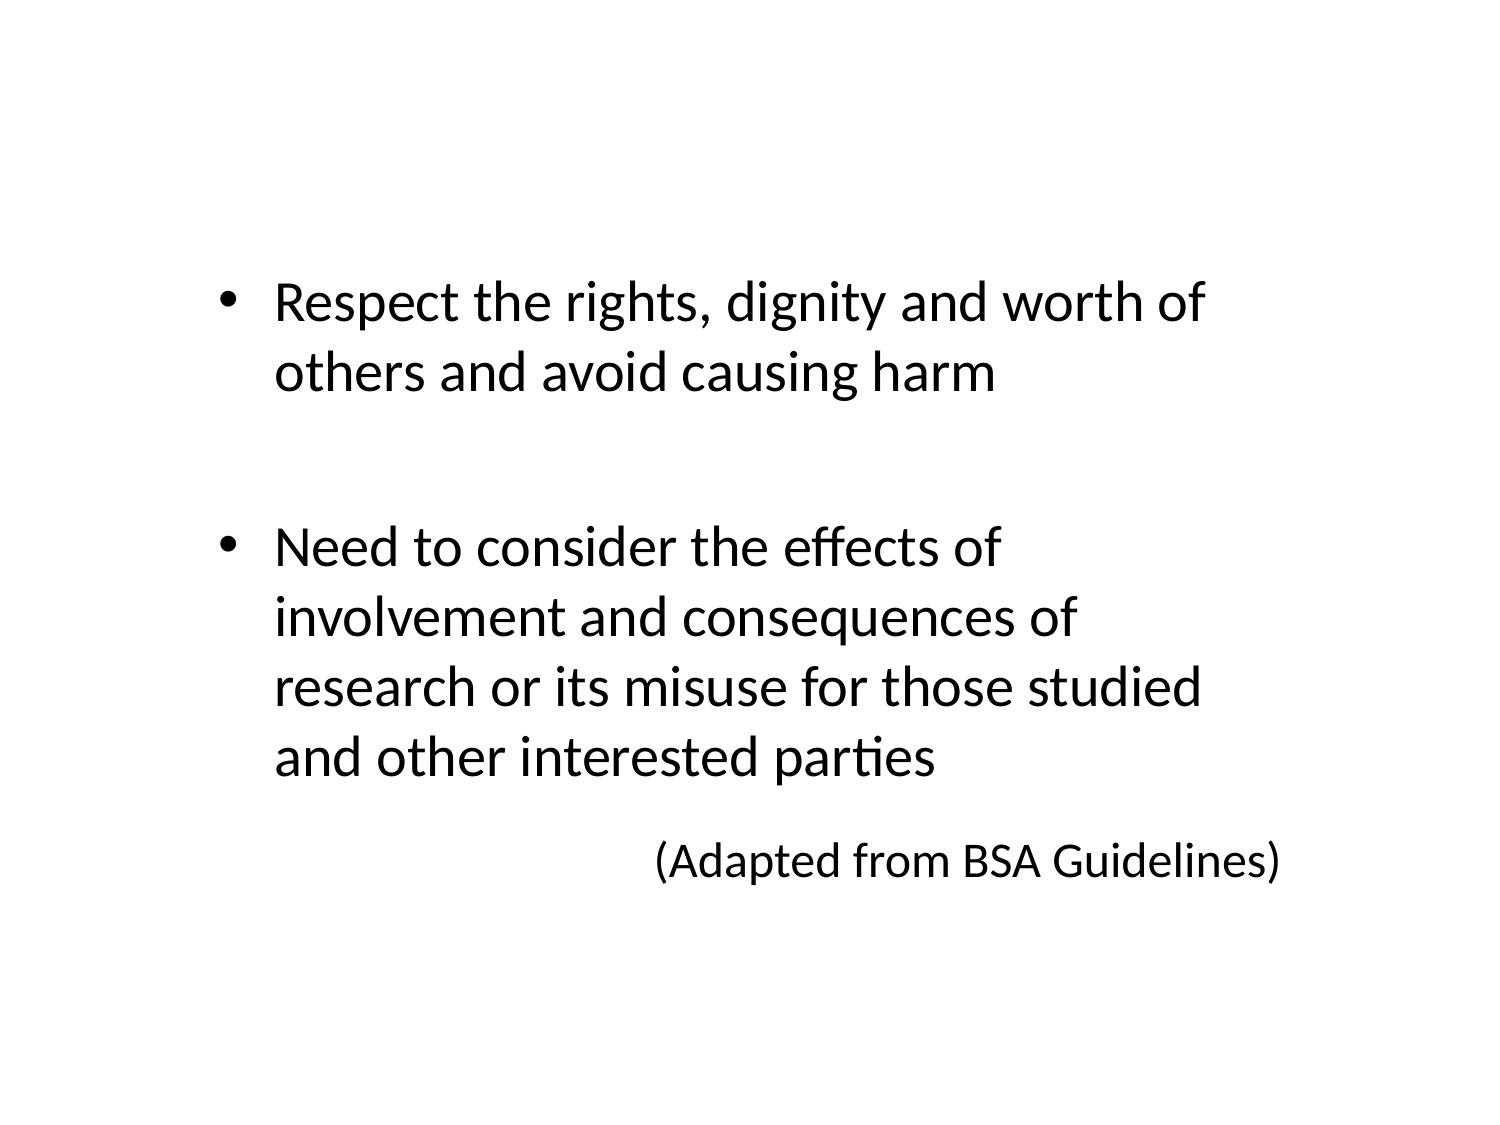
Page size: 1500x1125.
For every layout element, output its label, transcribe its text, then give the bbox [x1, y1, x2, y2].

list Respect the rights, dignity and worth of others and avoid causing harm Need to consider the effects of involvement and consequences of research or its misuse for those studied and other interested parties (Adapted from BSA Guidelines) [203, 255, 1297, 957]
